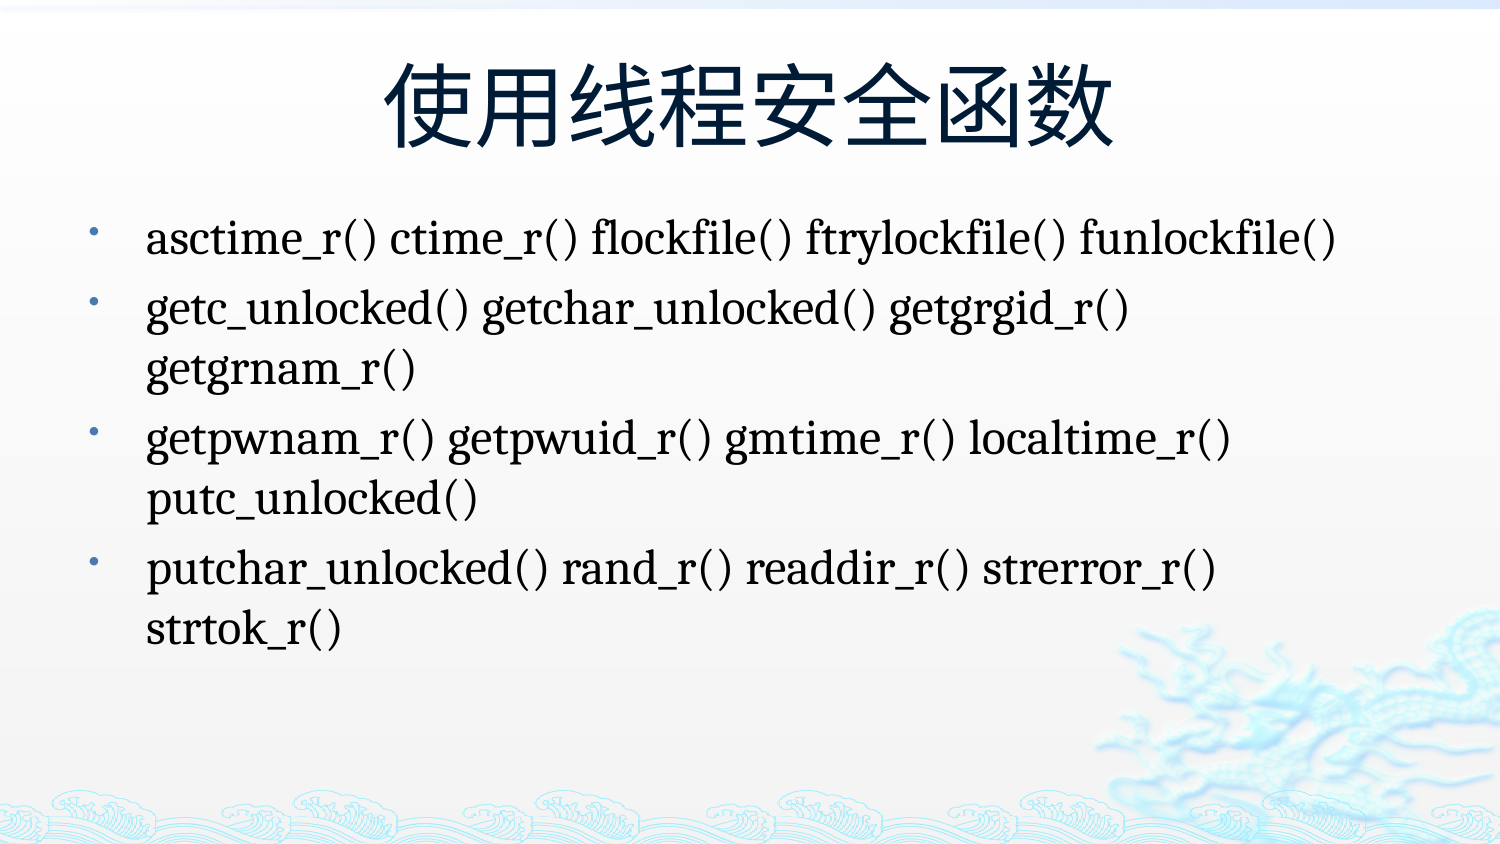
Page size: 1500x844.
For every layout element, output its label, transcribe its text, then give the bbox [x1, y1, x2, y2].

title 使用线程安全函数 [75, 33, 1425, 175]
list asctime_r() ctime_r() flockfile() ftrylockfile() funlockfile() getc_unlocked() getchar_unlocked() getgrgid_r() getgrnam_r() getpwnam_r() getpwuid_r() gmtime_r() localtime_r() putc_unlocked() putchar_unlocked() rand_r() readdir_r() strerror_r() strtok_r() [75, 196, 1425, 754]
